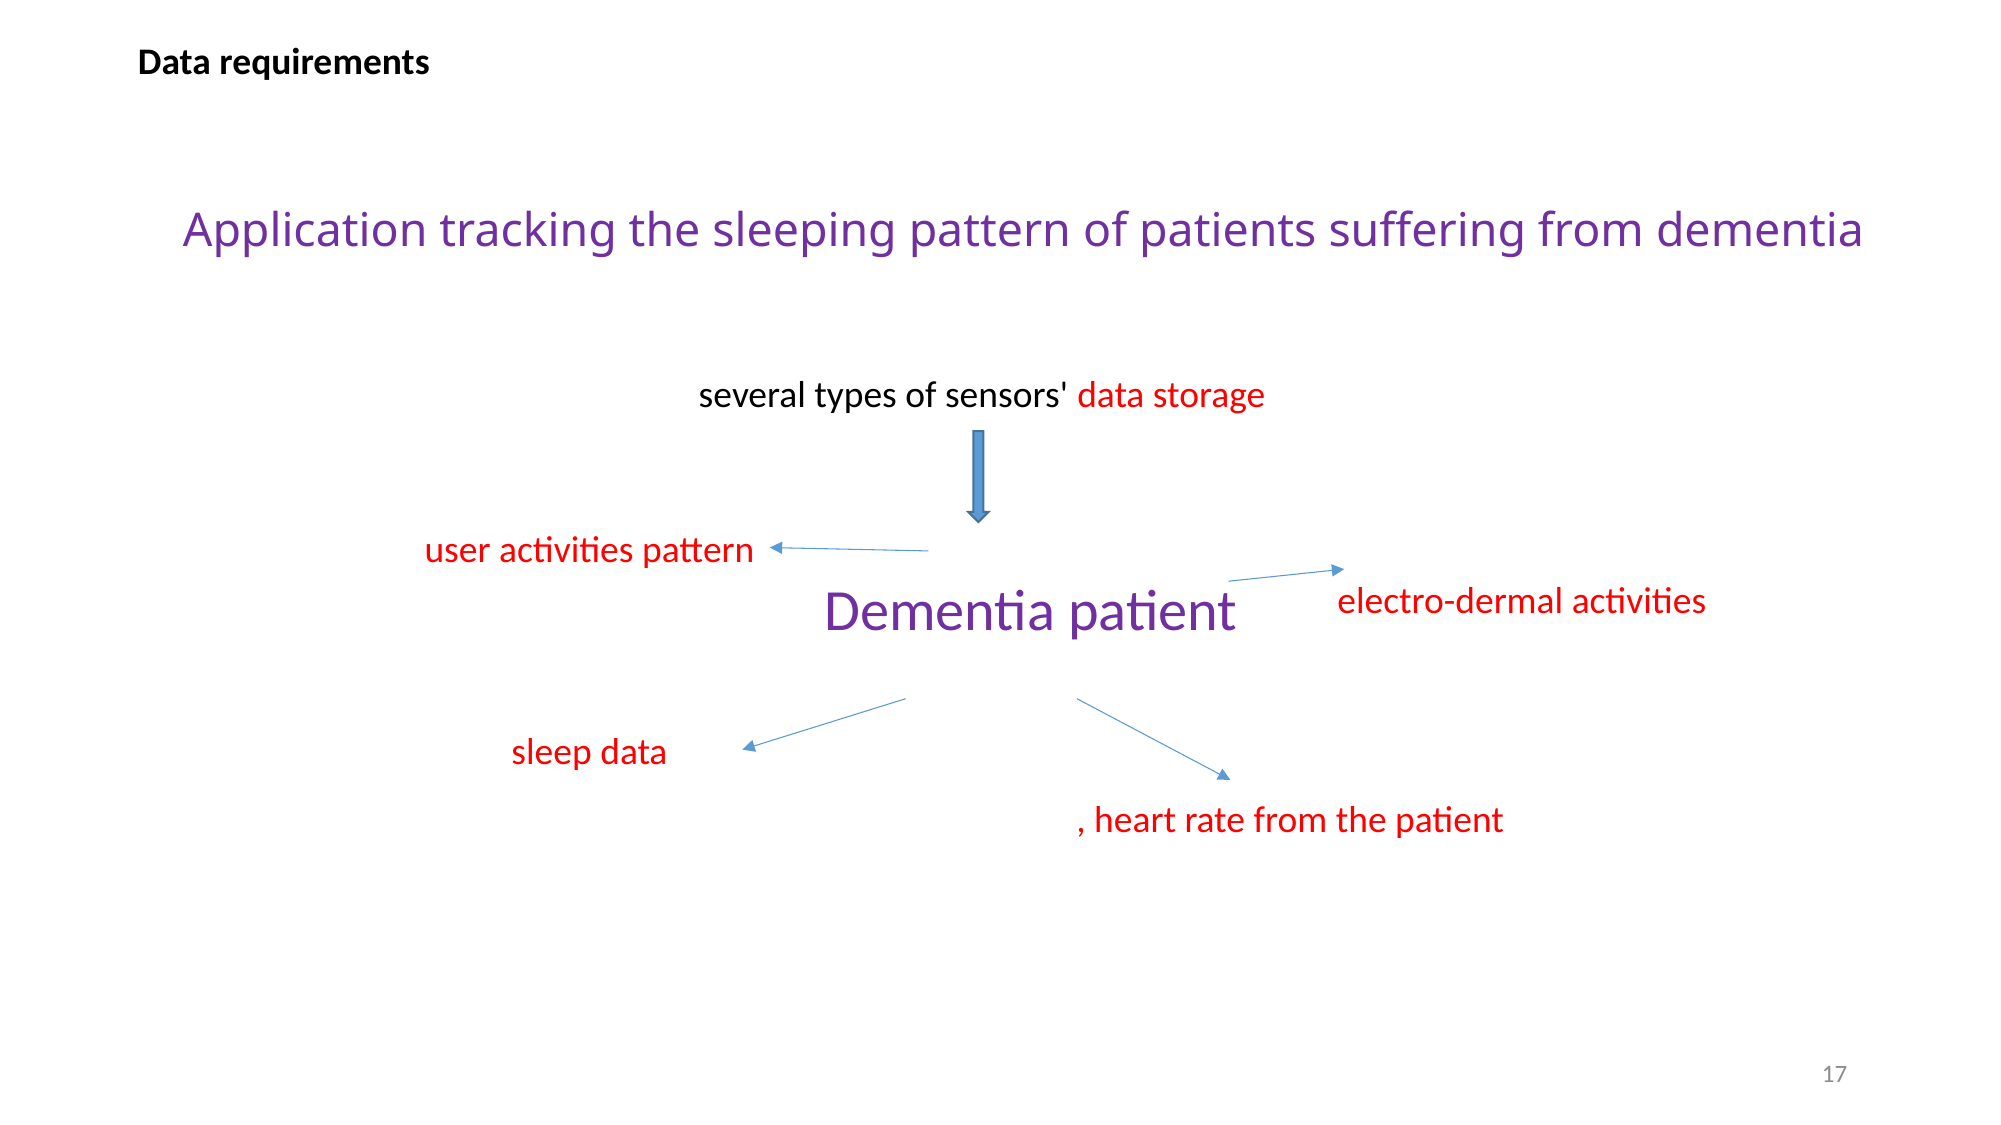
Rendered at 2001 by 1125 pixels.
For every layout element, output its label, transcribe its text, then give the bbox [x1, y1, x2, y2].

text_box , heart rate from the patient [1061, 787, 1520, 848]
list Dementia patient [809, 572, 1345, 699]
title Application tracking the sleeping pattern of patients suffering from dementia [167, 176, 1893, 286]
text_box several types of sensors' data storage [684, 362, 1684, 423]
slide_number 17 [1412, 1042, 1863, 1103]
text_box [742, 698, 906, 750]
text_box Data requirements [123, 29, 446, 90]
text_box sleep data [496, 719, 683, 779]
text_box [1076, 698, 1231, 780]
text_box electro-dermal activities [1322, 569, 1722, 629]
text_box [1228, 569, 1345, 582]
text_box [965, 430, 991, 524]
text_box user activities pattern [409, 517, 770, 578]
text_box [772, 547, 929, 551]
